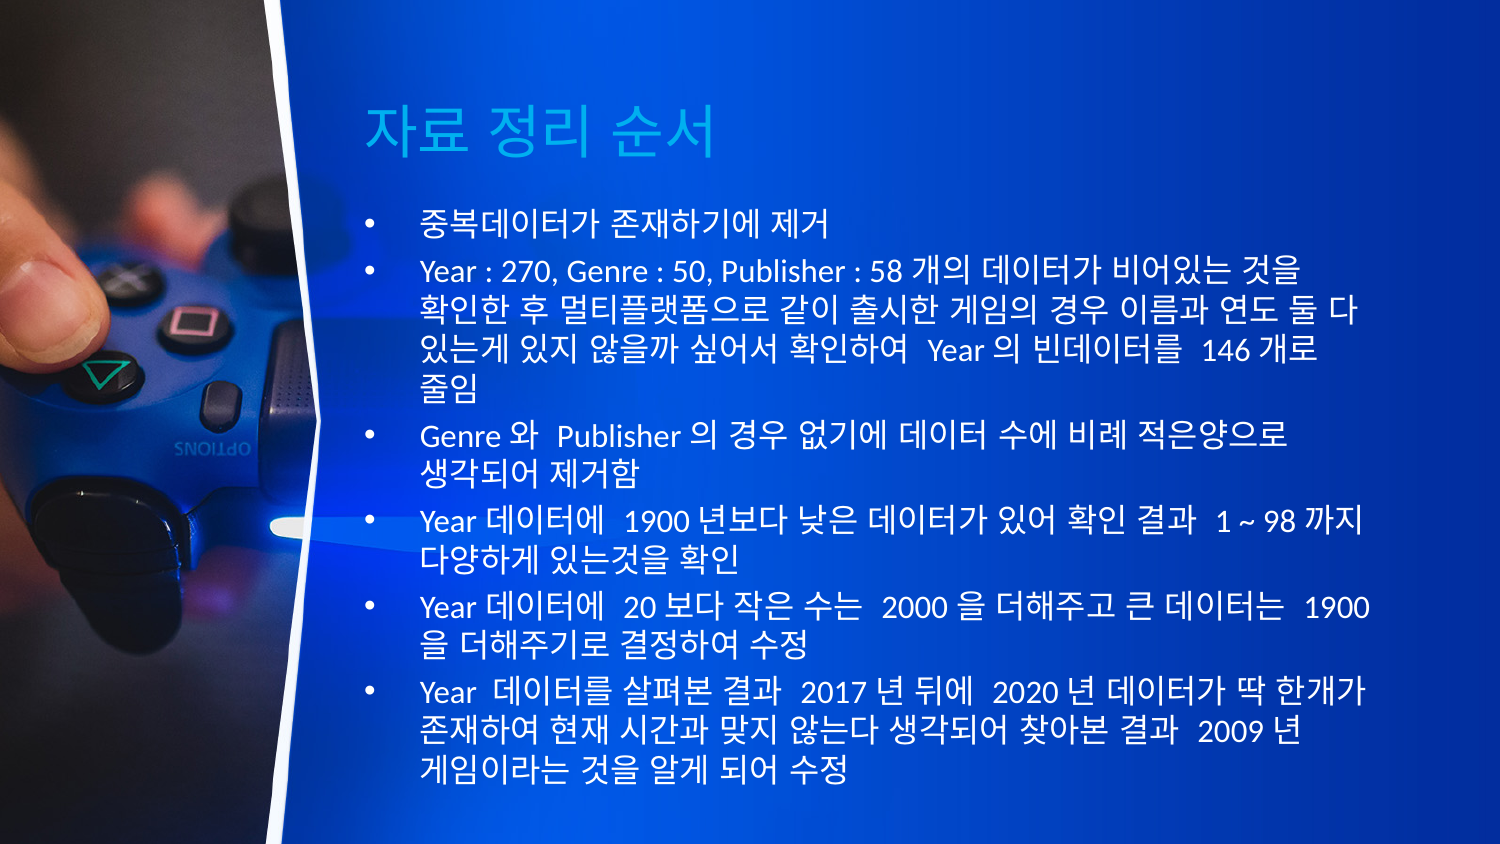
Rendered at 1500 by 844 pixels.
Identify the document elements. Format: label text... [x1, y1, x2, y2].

list 중복데이터가 존재하기에 제거 Year : 270, Genre : 50, Publisher : 58개의 데이터가 비어있는 것을 확인한 후 멀티플랫폼으로 같이 출시한 게임의 경우 이름과 연도 둘 다 있는게 있지 않을까 싶어서 확인하여 Year의 빈데이터를 146개로 줄임 Genre와 Publisher의 경우 없기에 데이터 수에 비례 적은양으로 생각되어 제거함 Year데이터에 1900년보다 낮은 데이터가 있어 확인 결과 1 ~ 98까지 다양하게 있는것을 확인 Year데이터에 20보다 작은 수는 2000을 더해주고 큰 데이터는 1900을 더해주기로 결정하여 수정 Year 데이터를 살펴본 결과 2017년 뒤에 2020년 데이터가 딱 한개가 존재하여 현재 시간과 맞지 않는다 생각되어 찾아본 결과 2009년 게임이라는 것을 알게 되어 수정 [349, 196, 1402, 798]
title 자료 정리 순서 [349, 71, 1402, 191]
picture [0, 0, 1500, 844]
